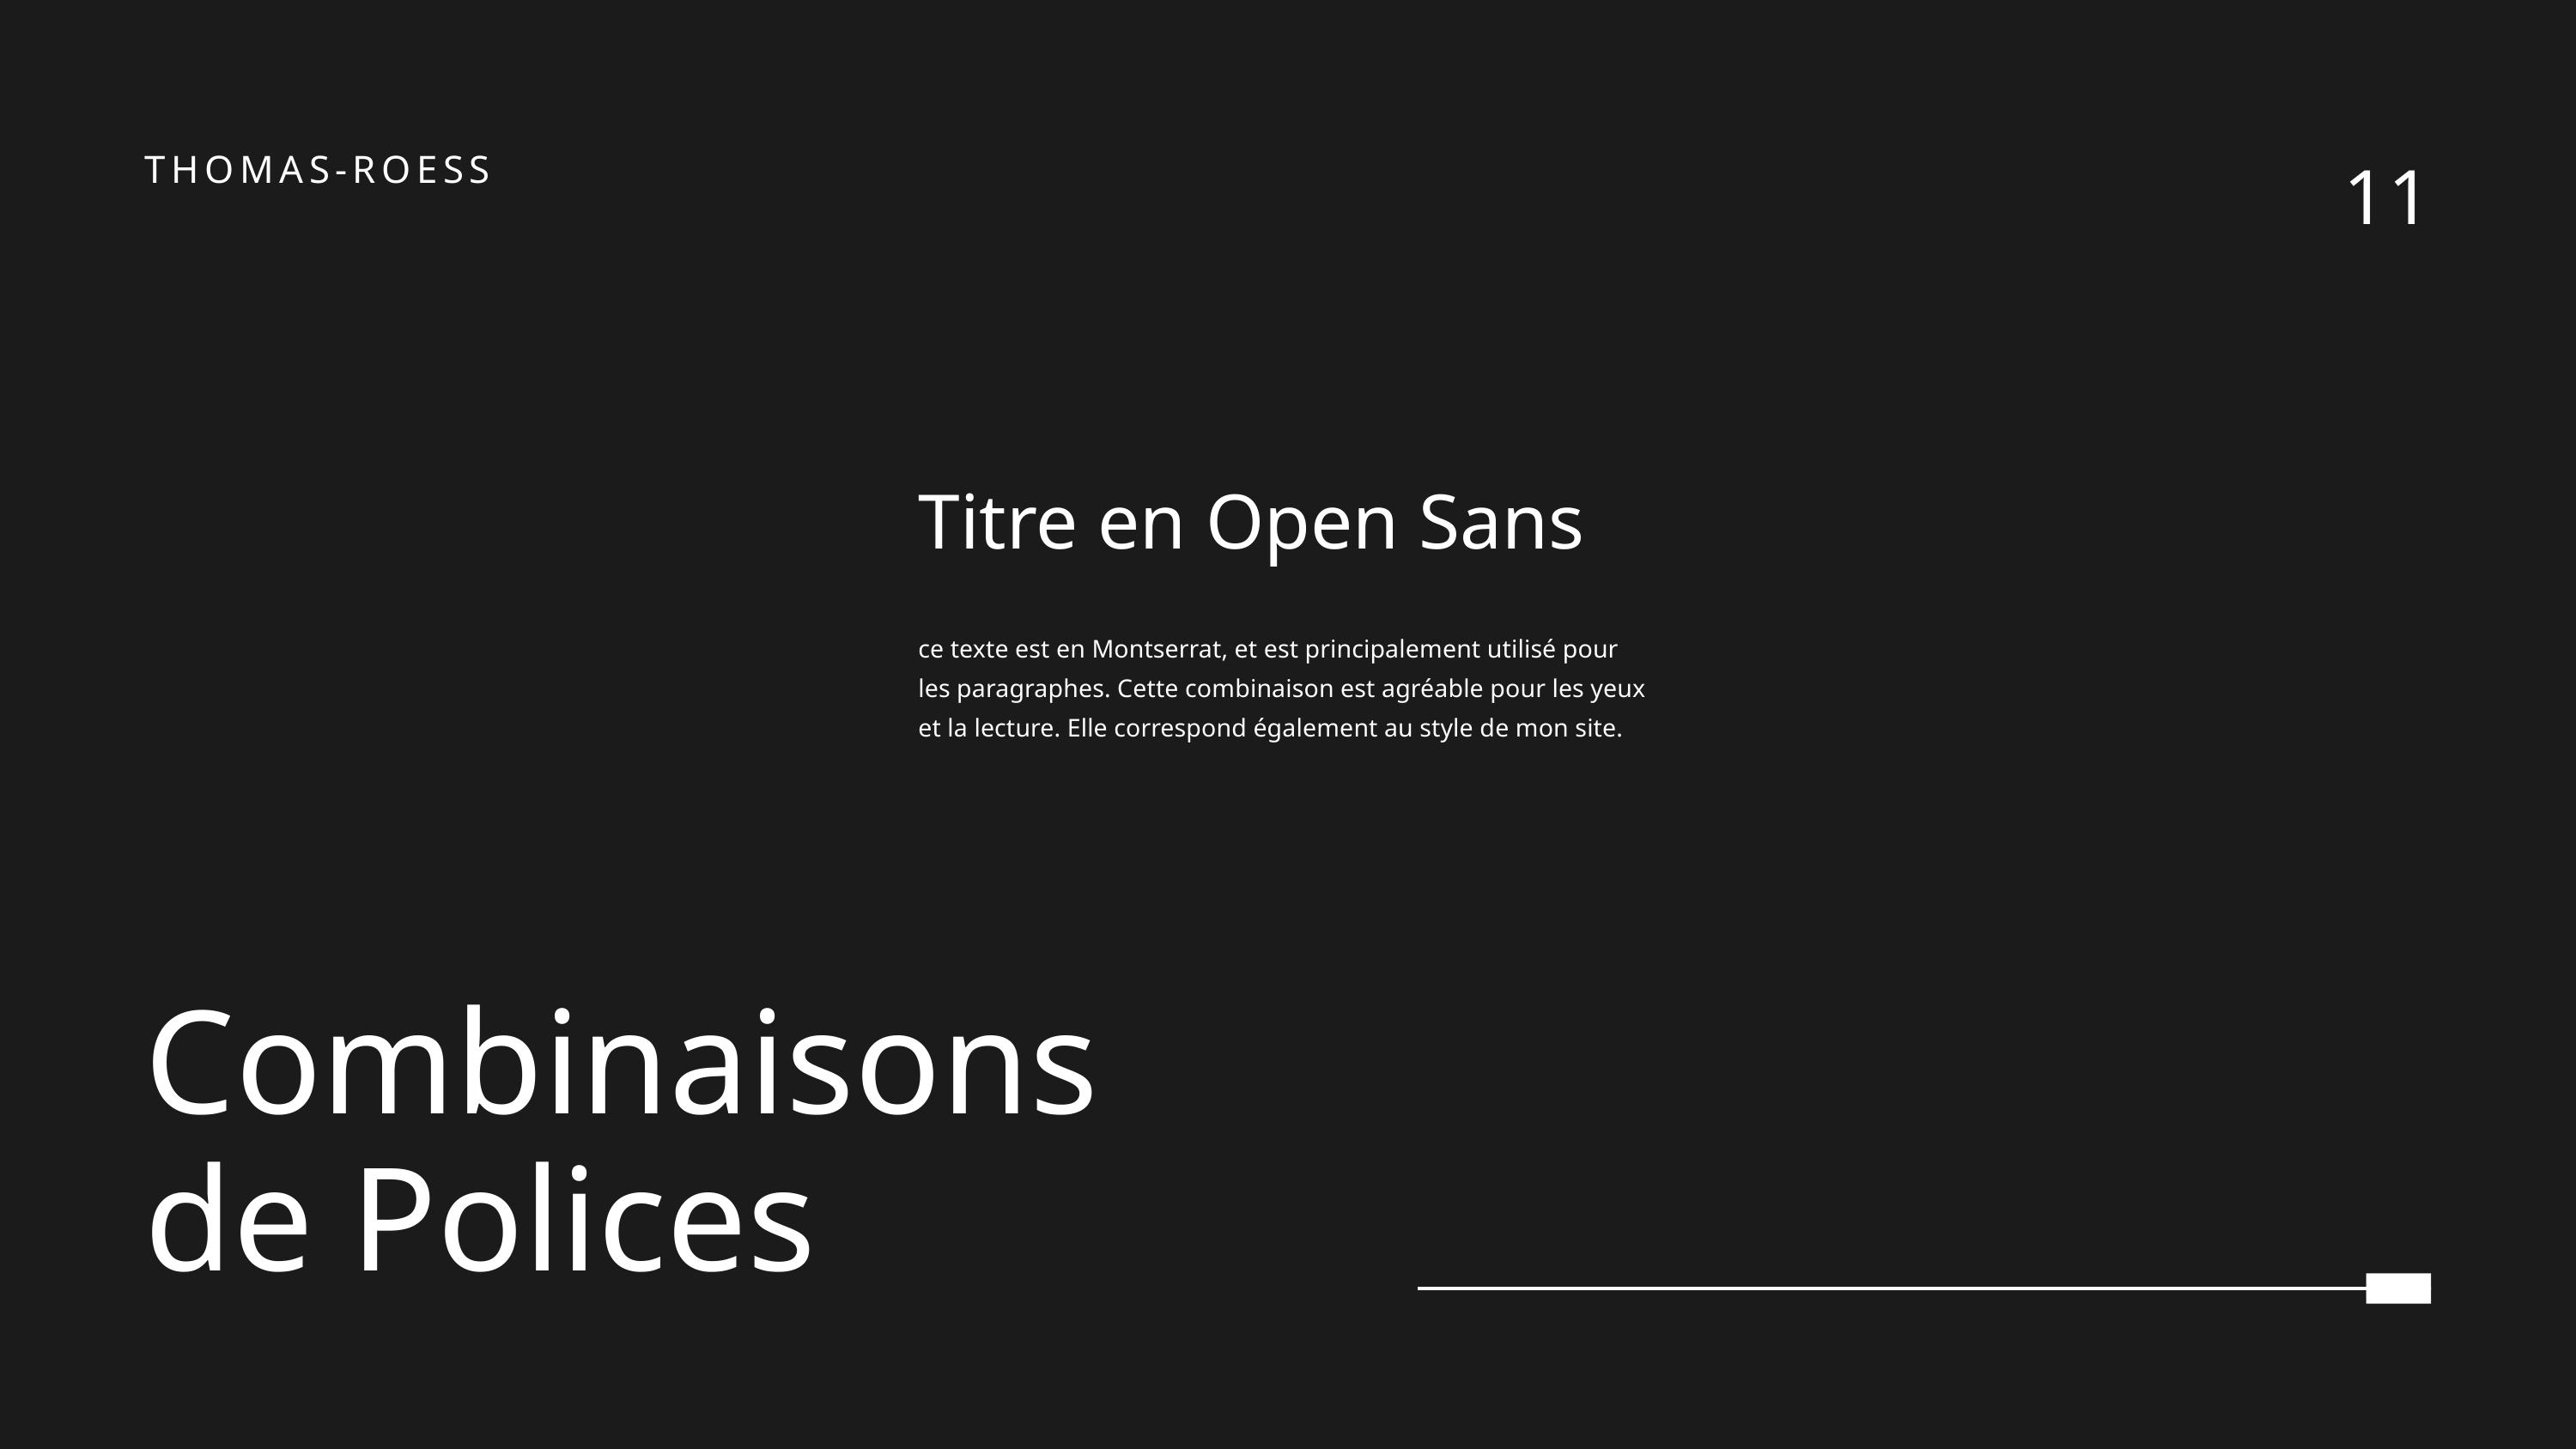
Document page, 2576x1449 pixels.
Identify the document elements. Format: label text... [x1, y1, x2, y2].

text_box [918, 465, 1658, 779]
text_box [1417, 1273, 2432, 1304]
text_box Combinaisons de Polices [144, 985, 1289, 1300]
text_box THOMAS-ROESS [144, 137, 592, 191]
text_box 11 [1989, 134, 2432, 239]
